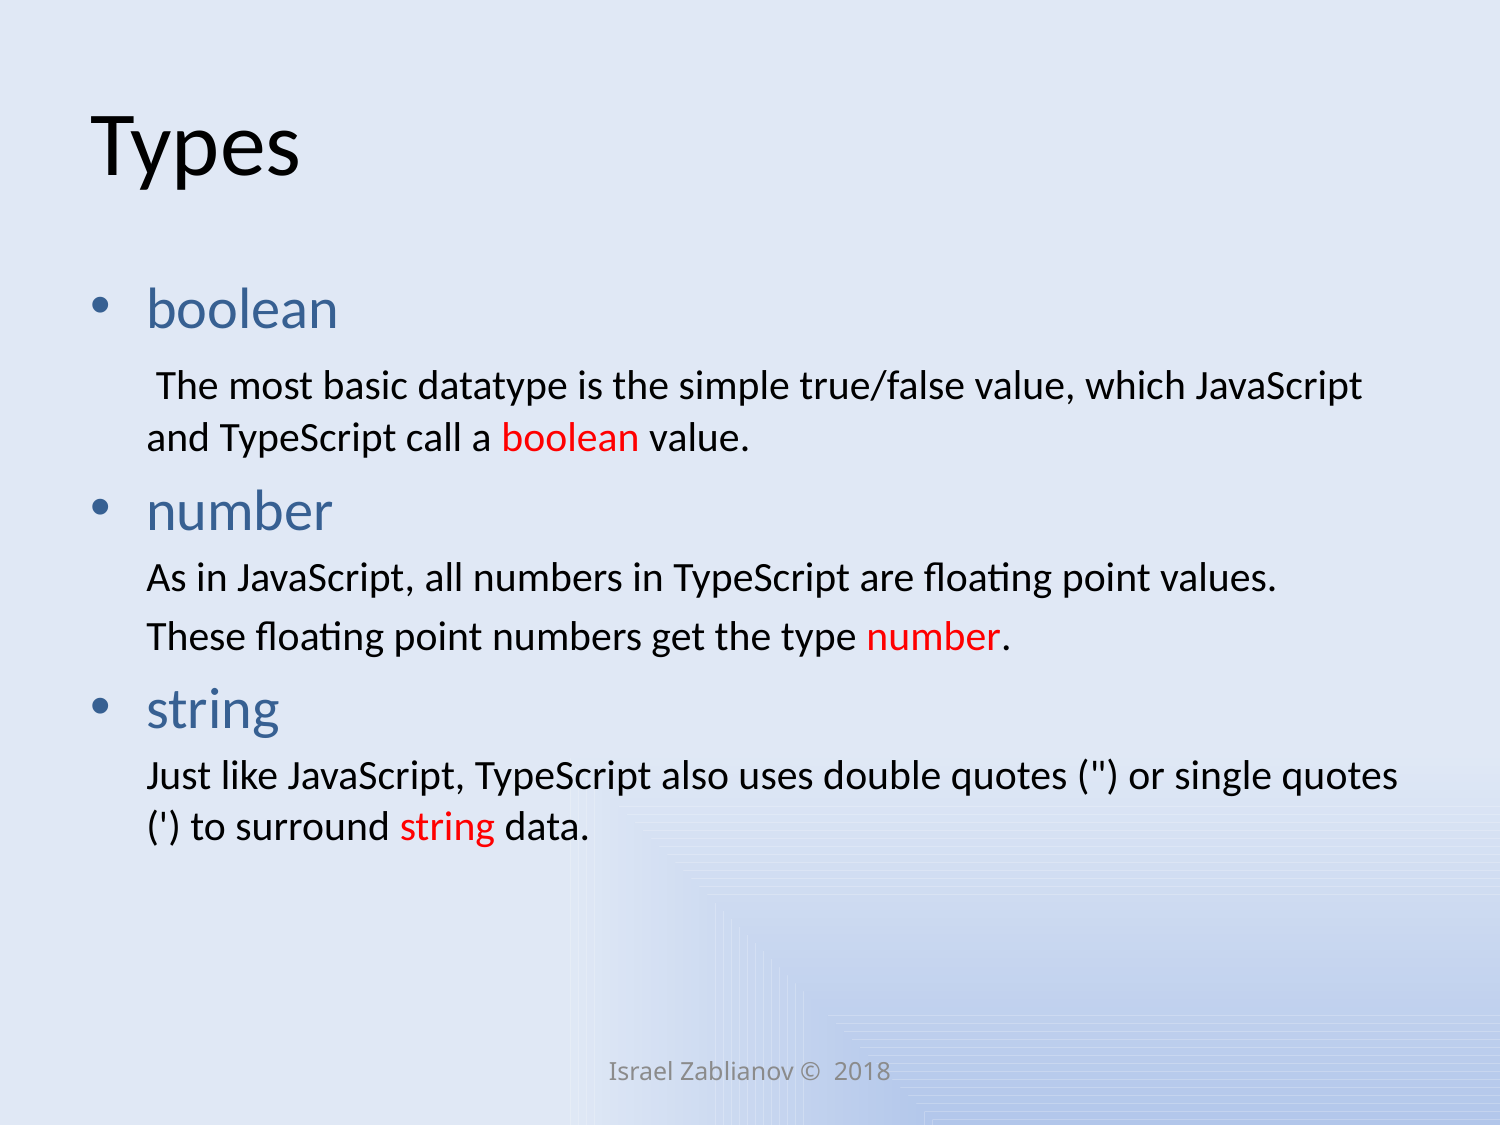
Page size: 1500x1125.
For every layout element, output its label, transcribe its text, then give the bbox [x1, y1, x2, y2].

title Types [75, 45, 1425, 233]
list boolean The most basic datatype is the simple true/false value, which JavaScript and TypeScript call a boolean value. number As in JavaScript, all numbers in TypeScript are floating point values. These floating point numbers get the type number. string Just like JavaScript, TypeScript also uses double quotes (") or single quotes (') to surround string data. [75, 262, 1425, 1005]
footer Israel Zablianov © 2018 [512, 1042, 988, 1103]
